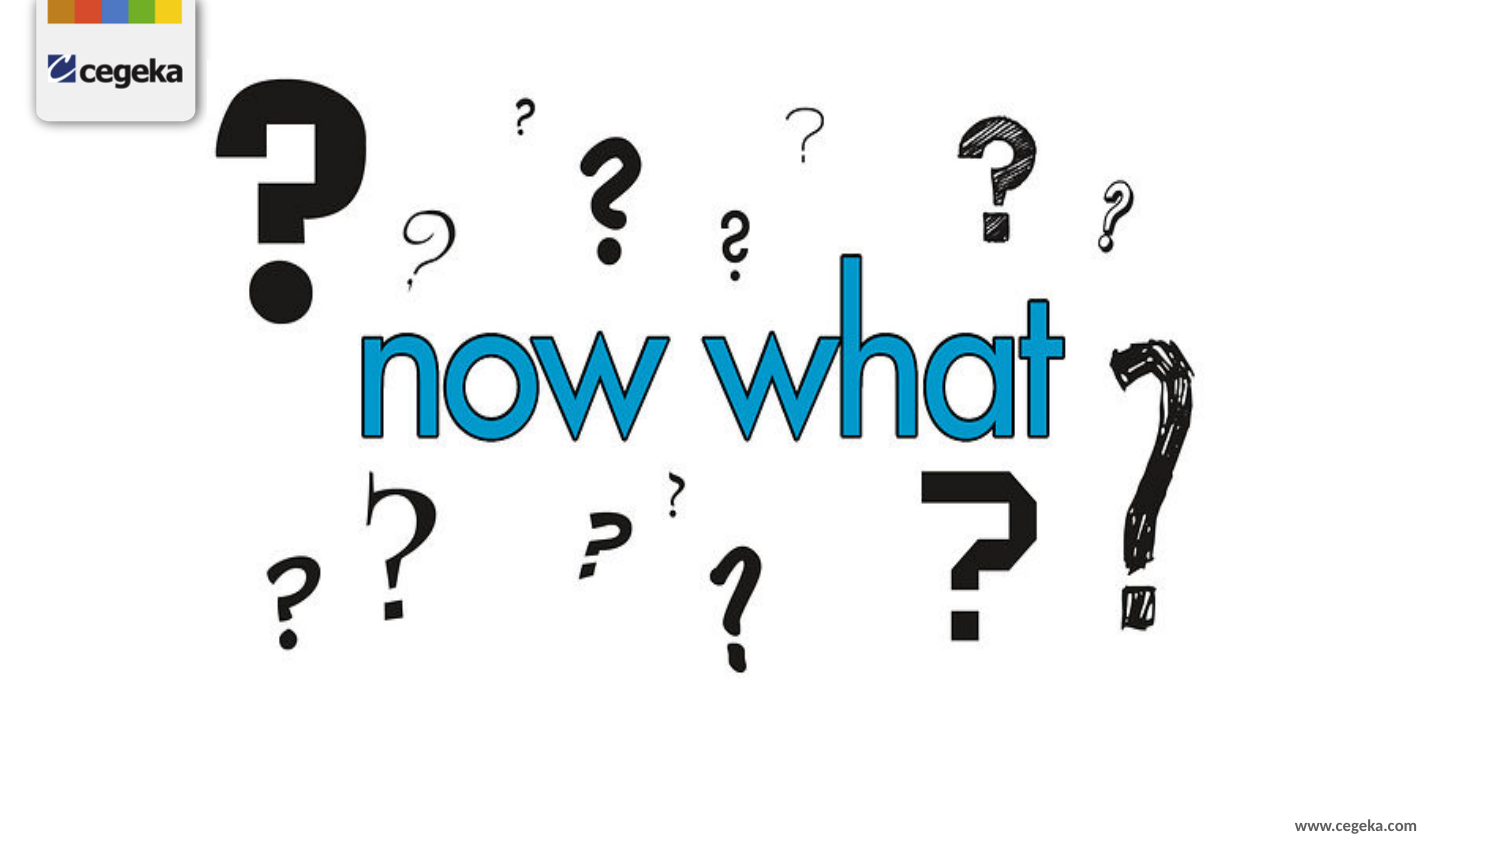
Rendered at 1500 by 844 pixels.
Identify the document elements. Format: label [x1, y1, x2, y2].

picture [19, 0, 1217, 707]
